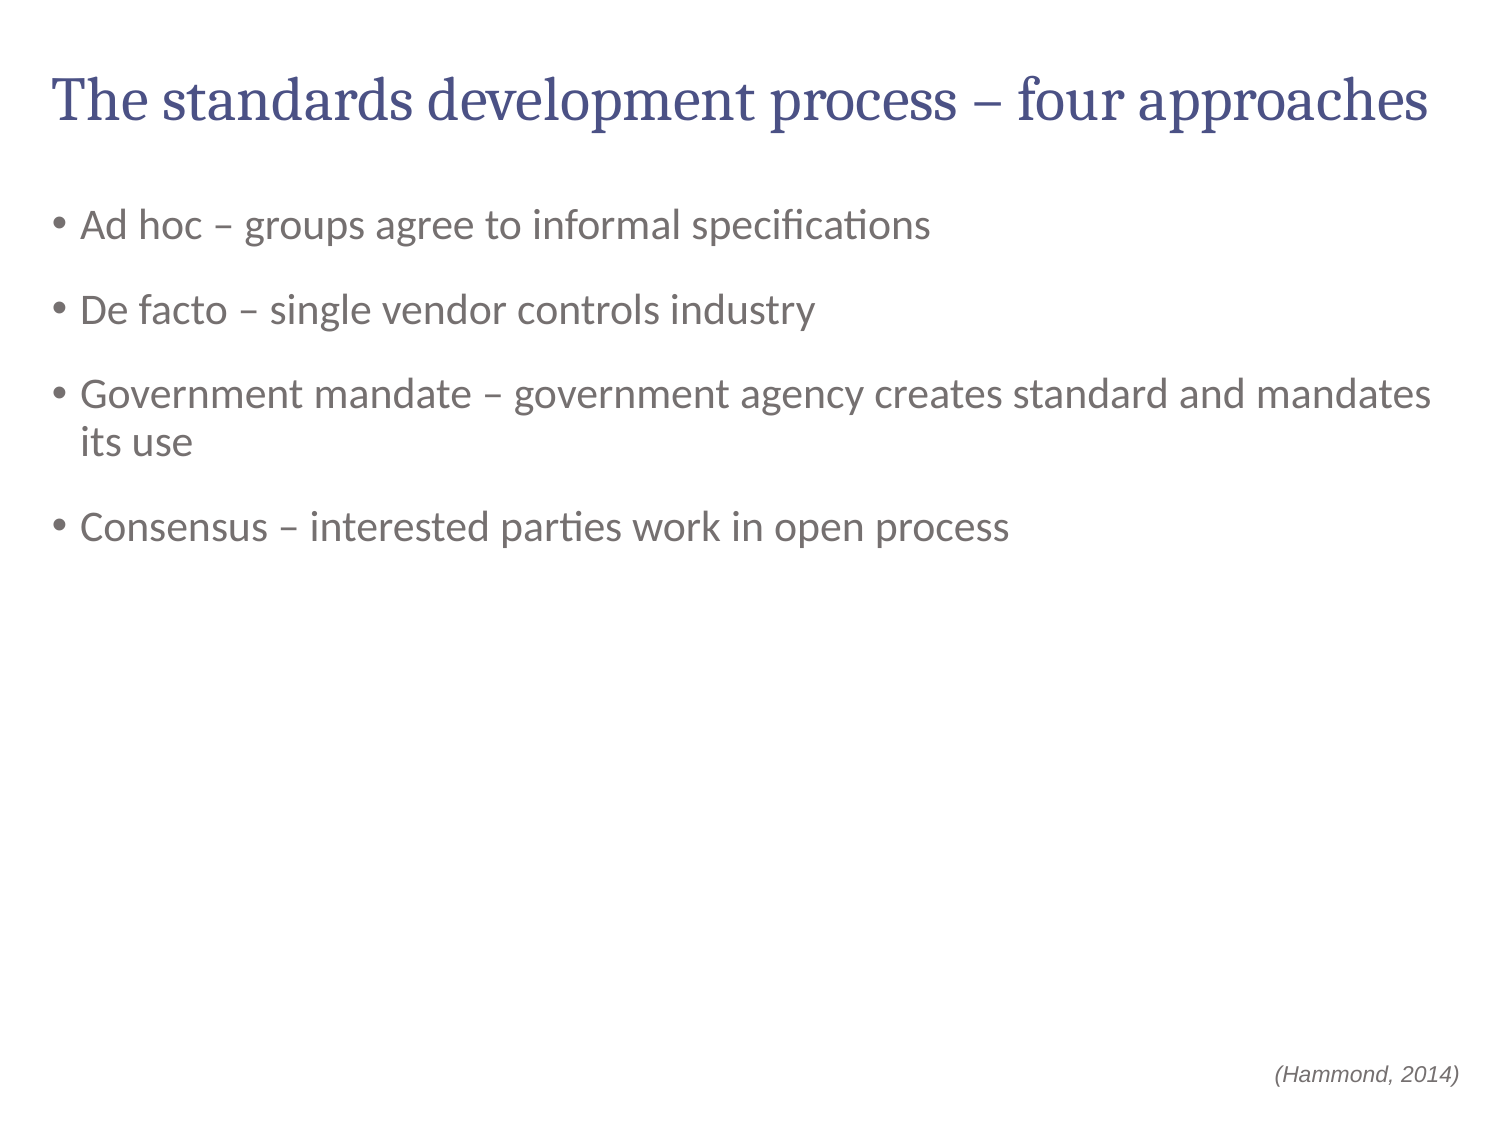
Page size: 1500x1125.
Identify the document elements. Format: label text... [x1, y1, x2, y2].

title The standards development process – four approaches [36, 25, 1464, 175]
list Ad hoc – groups agree to informal specifications De facto – single vendor controls industry Government mandate – government agency creates standard and mandates its use Consensus – interested parties work in open process [36, 194, 1464, 1057]
list (Hammond, 2014) [1237, 1055, 1475, 1088]
